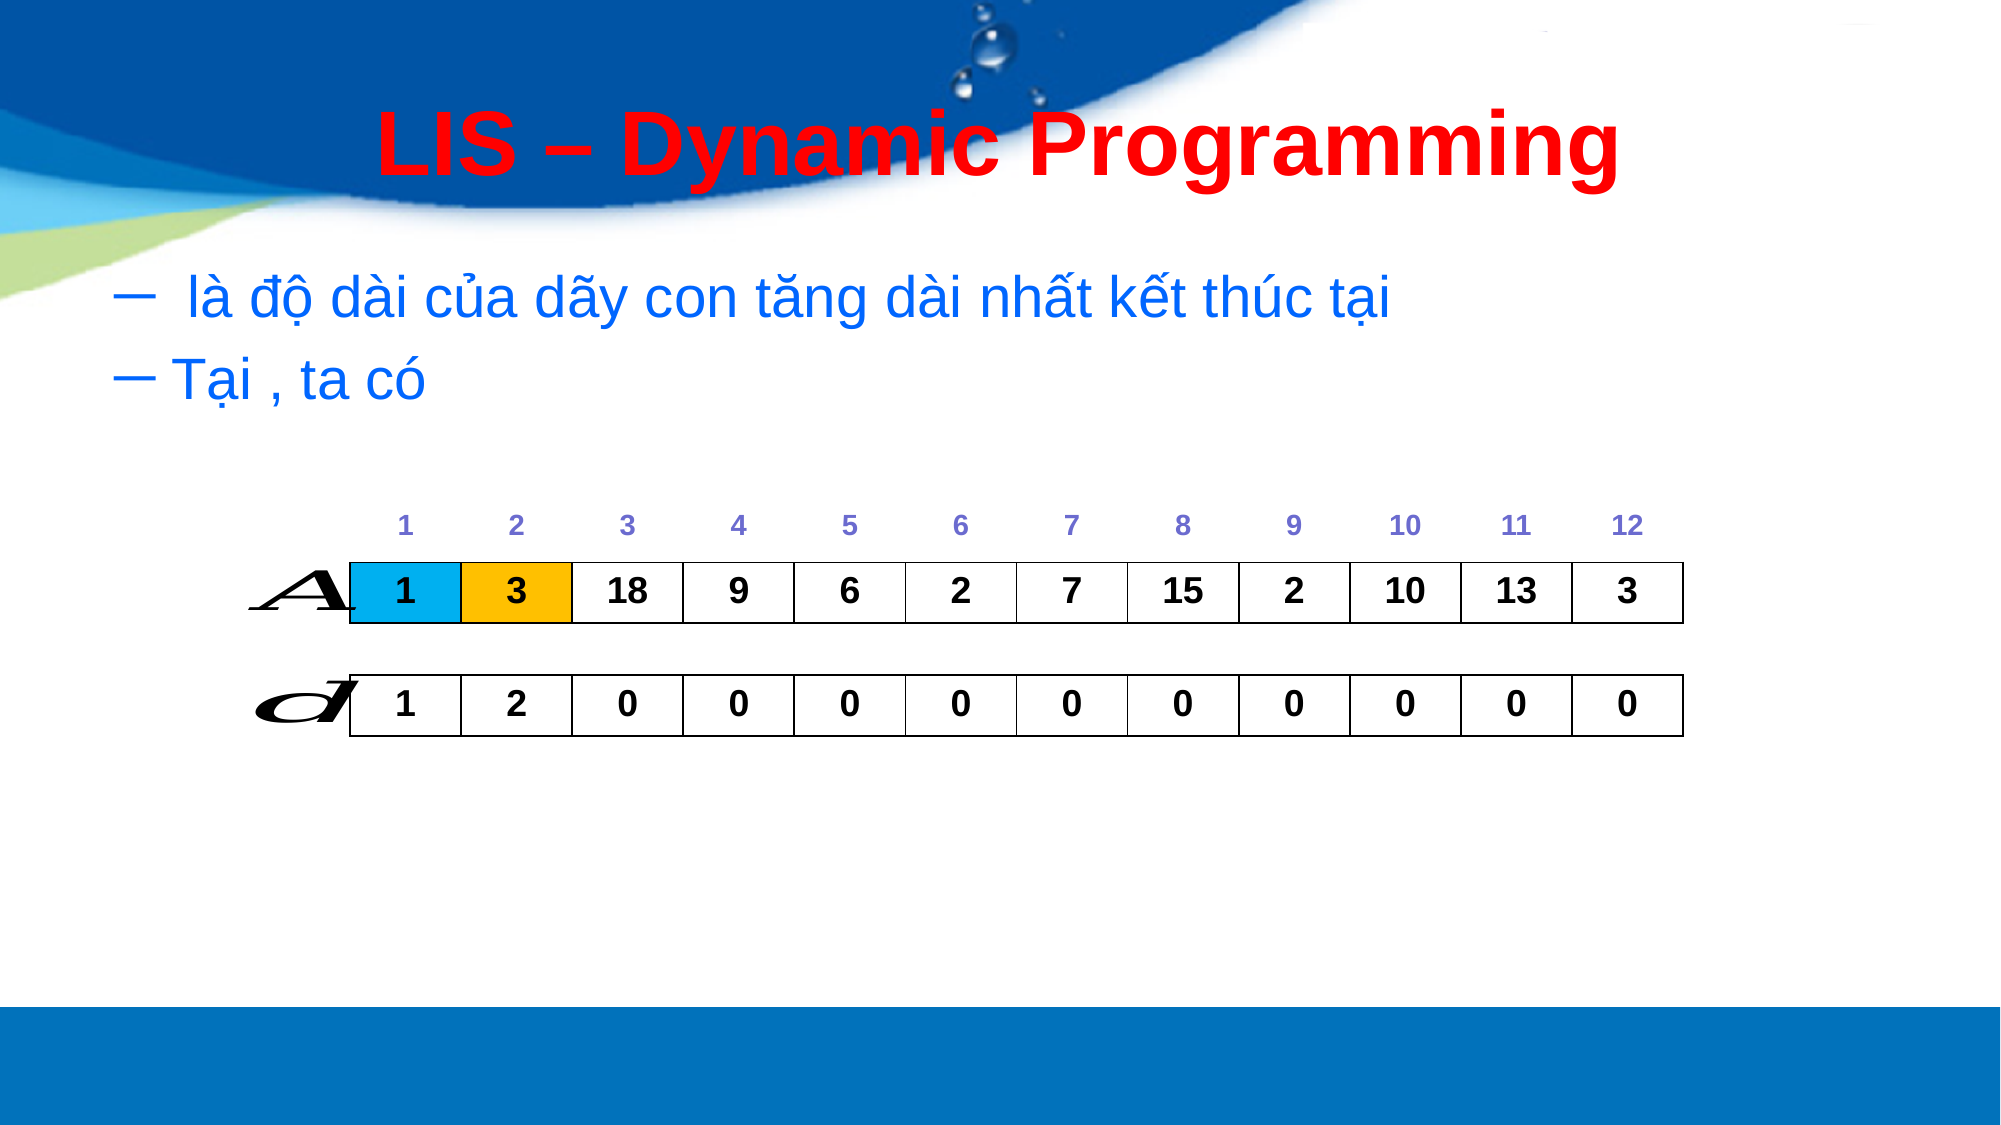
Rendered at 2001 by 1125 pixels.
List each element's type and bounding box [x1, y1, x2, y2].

table_header [351, 676, 460, 735]
table_header [1017, 563, 1127, 622]
table_header [350, 501, 1683, 562]
table_header [1351, 563, 1460, 622]
table_header [462, 563, 571, 622]
table_header [1573, 676, 1682, 735]
table_header [351, 563, 460, 622]
table_header [1462, 676, 1571, 735]
table_header [795, 563, 905, 622]
table_header [1573, 563, 1682, 622]
table_header [1017, 676, 1127, 735]
table_header [462, 676, 571, 735]
table_header [684, 676, 793, 735]
table_header [1240, 676, 1349, 735]
table_header [1462, 563, 1571, 622]
table_header [795, 676, 905, 735]
table_header [1351, 676, 1460, 735]
table_header [1128, 563, 1238, 622]
table_header [573, 563, 682, 622]
table_header [906, 676, 1016, 735]
table_header [906, 563, 1016, 622]
table_header [573, 676, 682, 735]
picture [0, 0, 2001, 1125]
title [99, 45, 1900, 233]
table_header [1240, 563, 1349, 622]
table_header [1128, 676, 1238, 735]
table_header [684, 563, 793, 622]
